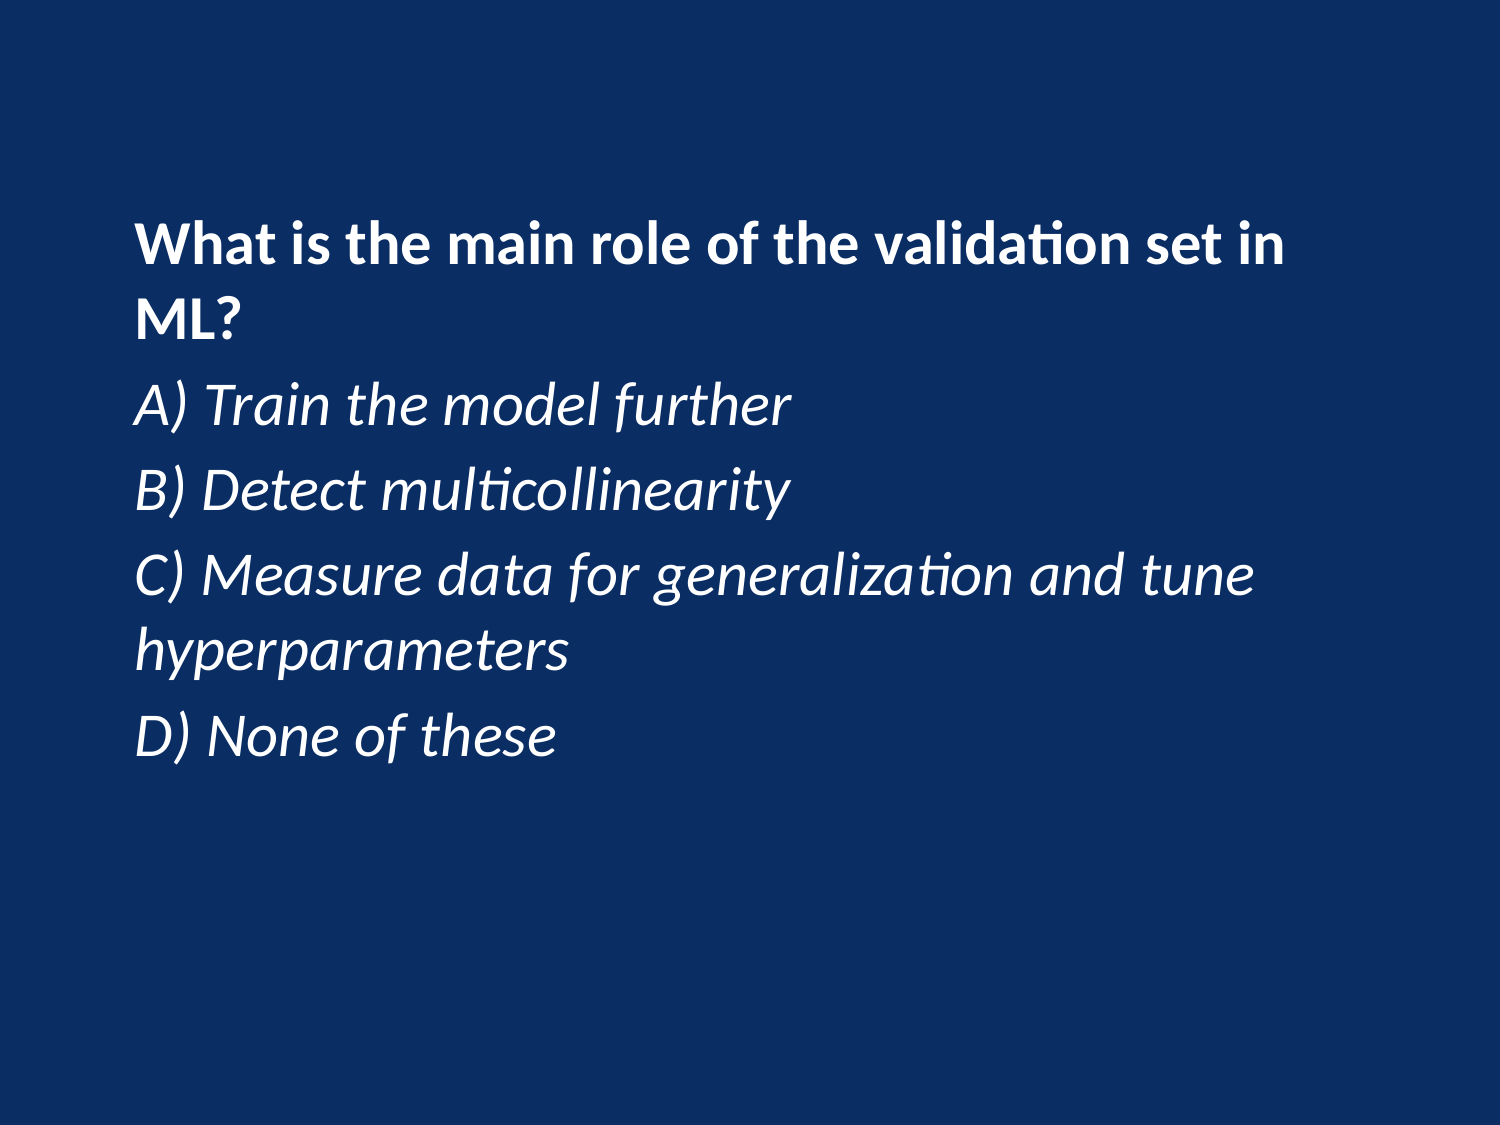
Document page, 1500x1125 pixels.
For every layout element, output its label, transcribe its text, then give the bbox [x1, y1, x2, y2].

text_box What is the main role of the validation set in ML? A) Train the model further B) Detect multicollinearity C) Measure data for generalization and tune hyperparameters D) None of these [119, 119, 1395, 776]
